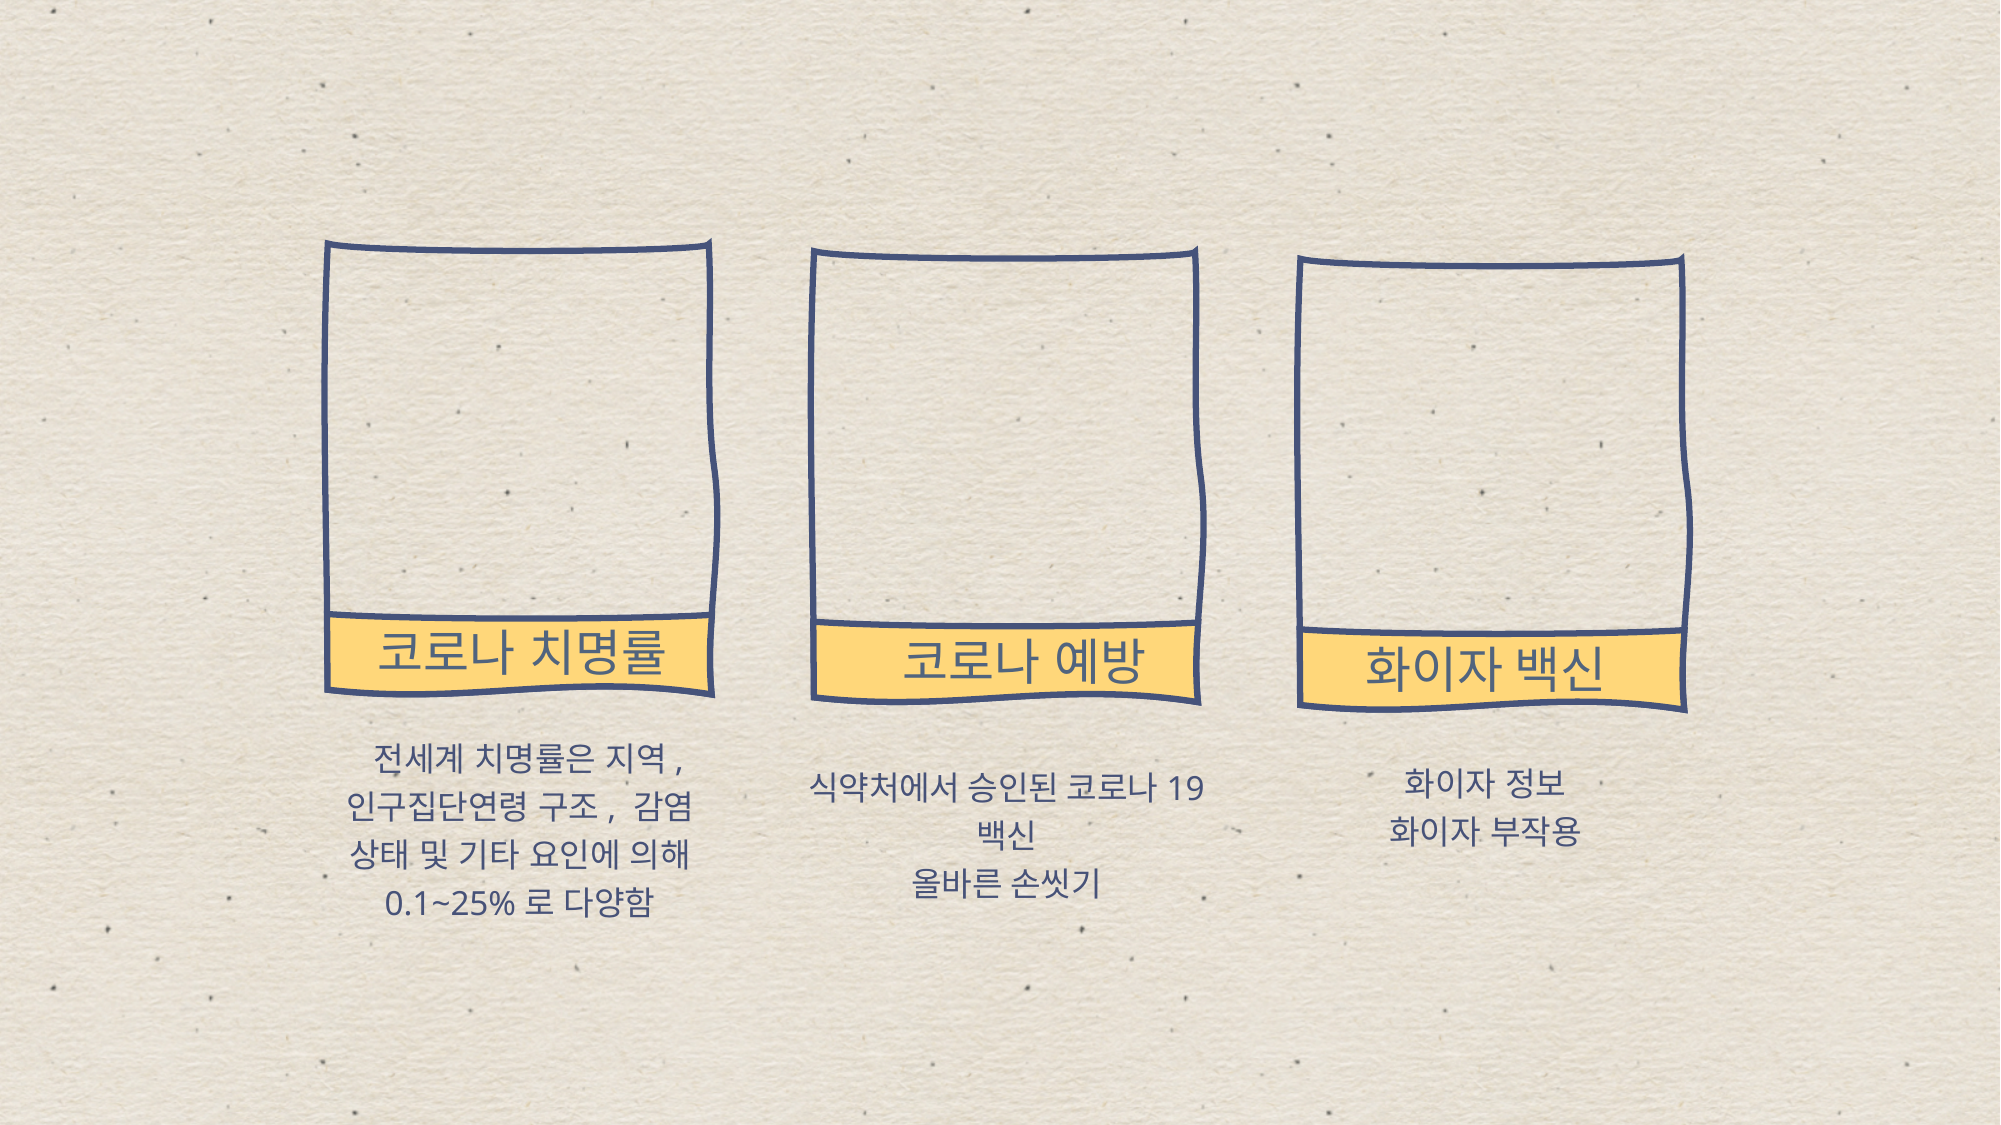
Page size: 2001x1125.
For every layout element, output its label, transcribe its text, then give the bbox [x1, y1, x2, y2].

text_box [813, 621, 978, 702]
text_box [1297, 258, 1690, 632]
text_box 전세계 치명률은 지역, 인구집단연령 구조, 감염 상태 및 기타 요인에 의해 0.1~25%로 다양함 [315, 723, 725, 928]
text_box 코로나 치명률 [362, 614, 683, 690]
text_box 화이자 정보 화이자 부작용 [1280, 748, 1691, 858]
text_box 코로나 예방 [887, 623, 1176, 699]
text_box [324, 243, 718, 616]
text_box [810, 251, 1204, 624]
text_box [1175, 622, 1199, 703]
text_box [1622, 630, 1685, 710]
text_box [678, 614, 712, 695]
text_box [326, 613, 513, 695]
picture [0, 0, 2000, 1125]
text_box 식약처에서 승인된 코로나19 백신 올바른 손씻기 [801, 753, 1212, 910]
text_box [1299, 629, 1474, 710]
text_box 화이자 백신 [1350, 630, 1622, 706]
